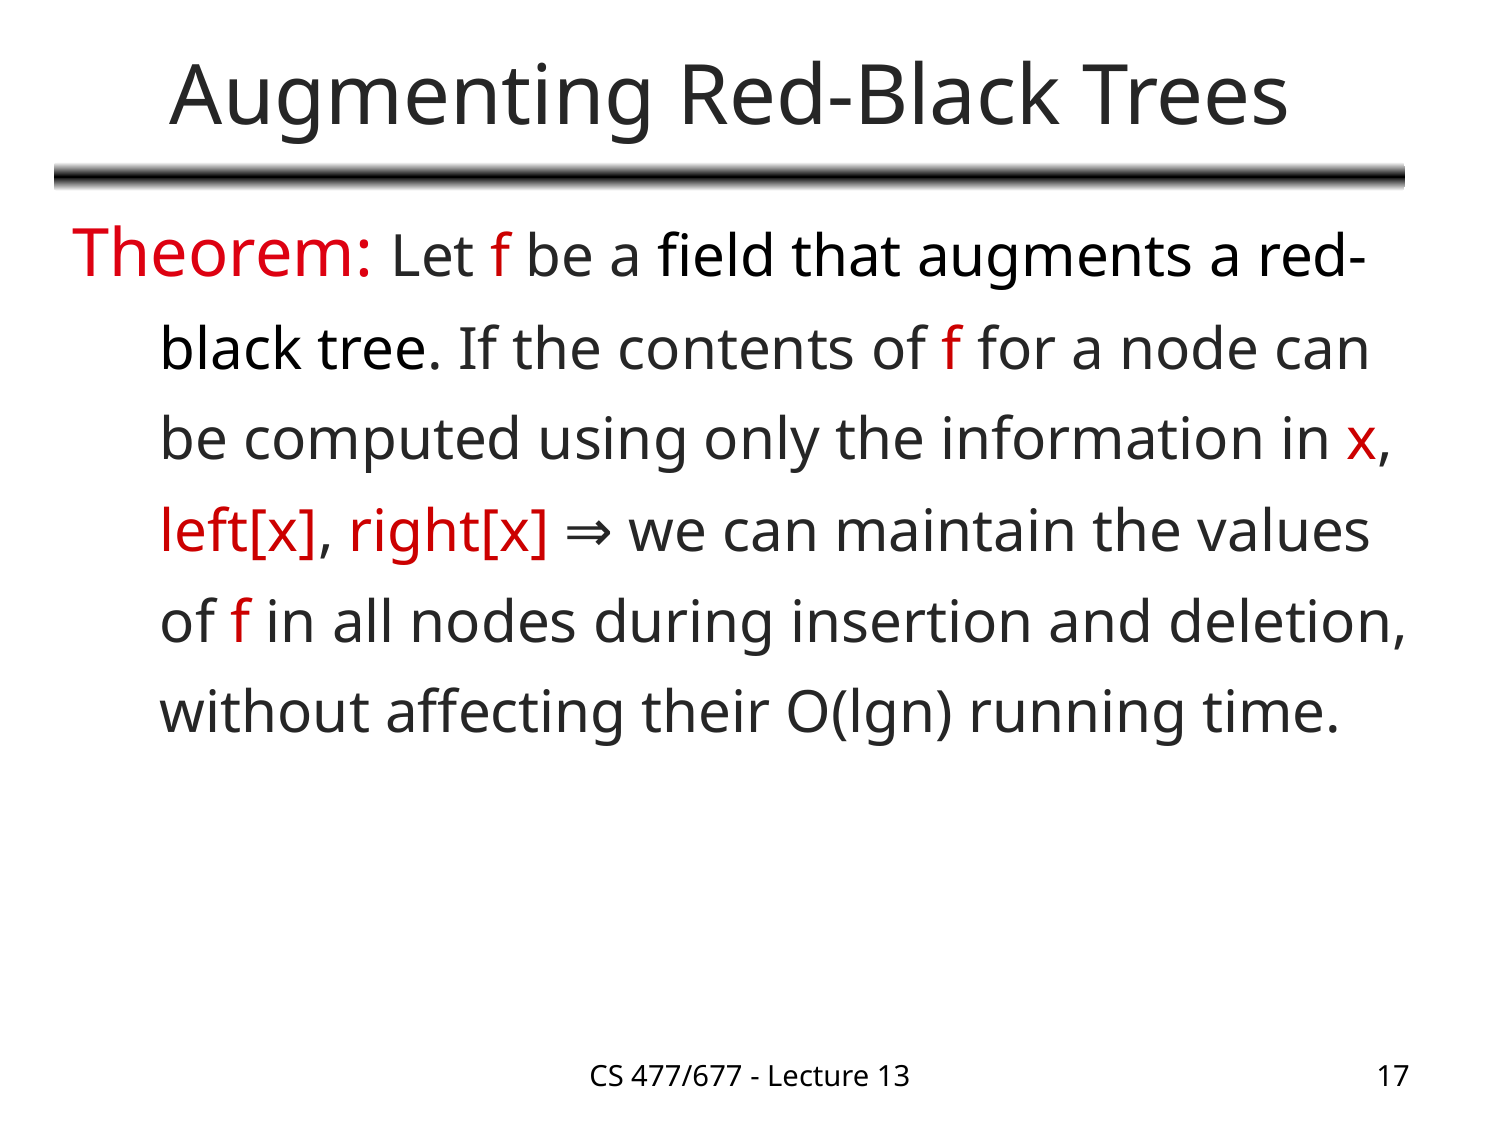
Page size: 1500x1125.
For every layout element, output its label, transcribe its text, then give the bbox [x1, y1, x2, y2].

list Theorem: Let f be a field that augments a red-black tree. If the contents of f for a node can be computed using only the information in x, left[x], right[x] ⇒ we can maintain the values of f in all nodes during insertion and deletion, without affecting their O(lgn) running time. [57, 178, 1452, 1087]
footer CS 477/677 - Lecture 13 [512, 1049, 988, 1103]
title Augmenting Red-Black Trees [55, 16, 1407, 166]
slide_number 17 [1074, 1049, 1426, 1103]
